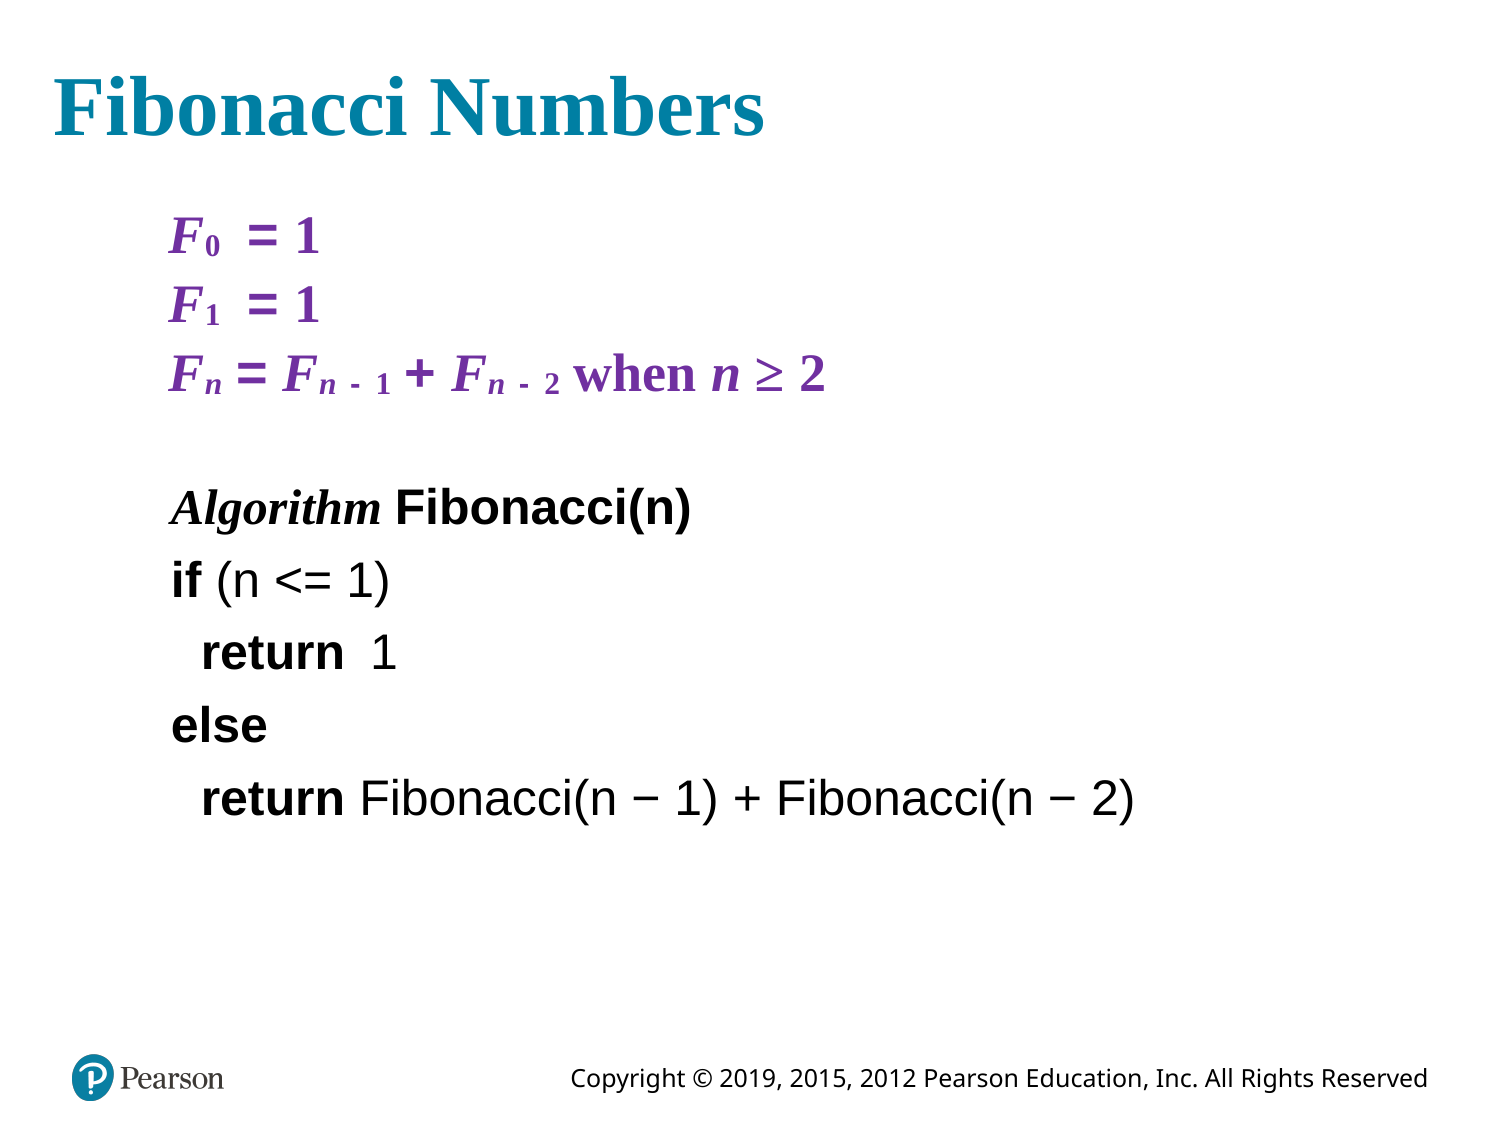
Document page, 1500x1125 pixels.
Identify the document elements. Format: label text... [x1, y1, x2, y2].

text_box F0 = 1 F1 = 1 Fn = Fn - 1 + Fn - 2 when n ≥ 2 [110, 191, 835, 410]
text_box Algorithm Fibonacci(n) if (n <= 1) return 1 else return Fibonacci(n − 1) + Fibonacci(n − 2) [112, 467, 1350, 833]
picture [80, 1063, 106, 1088]
picture [98, 1054, 224, 1101]
picture [72, 1087, 83, 1101]
picture [72, 1054, 88, 1070]
title Fibonacci Numbers [38, 34, 1436, 168]
